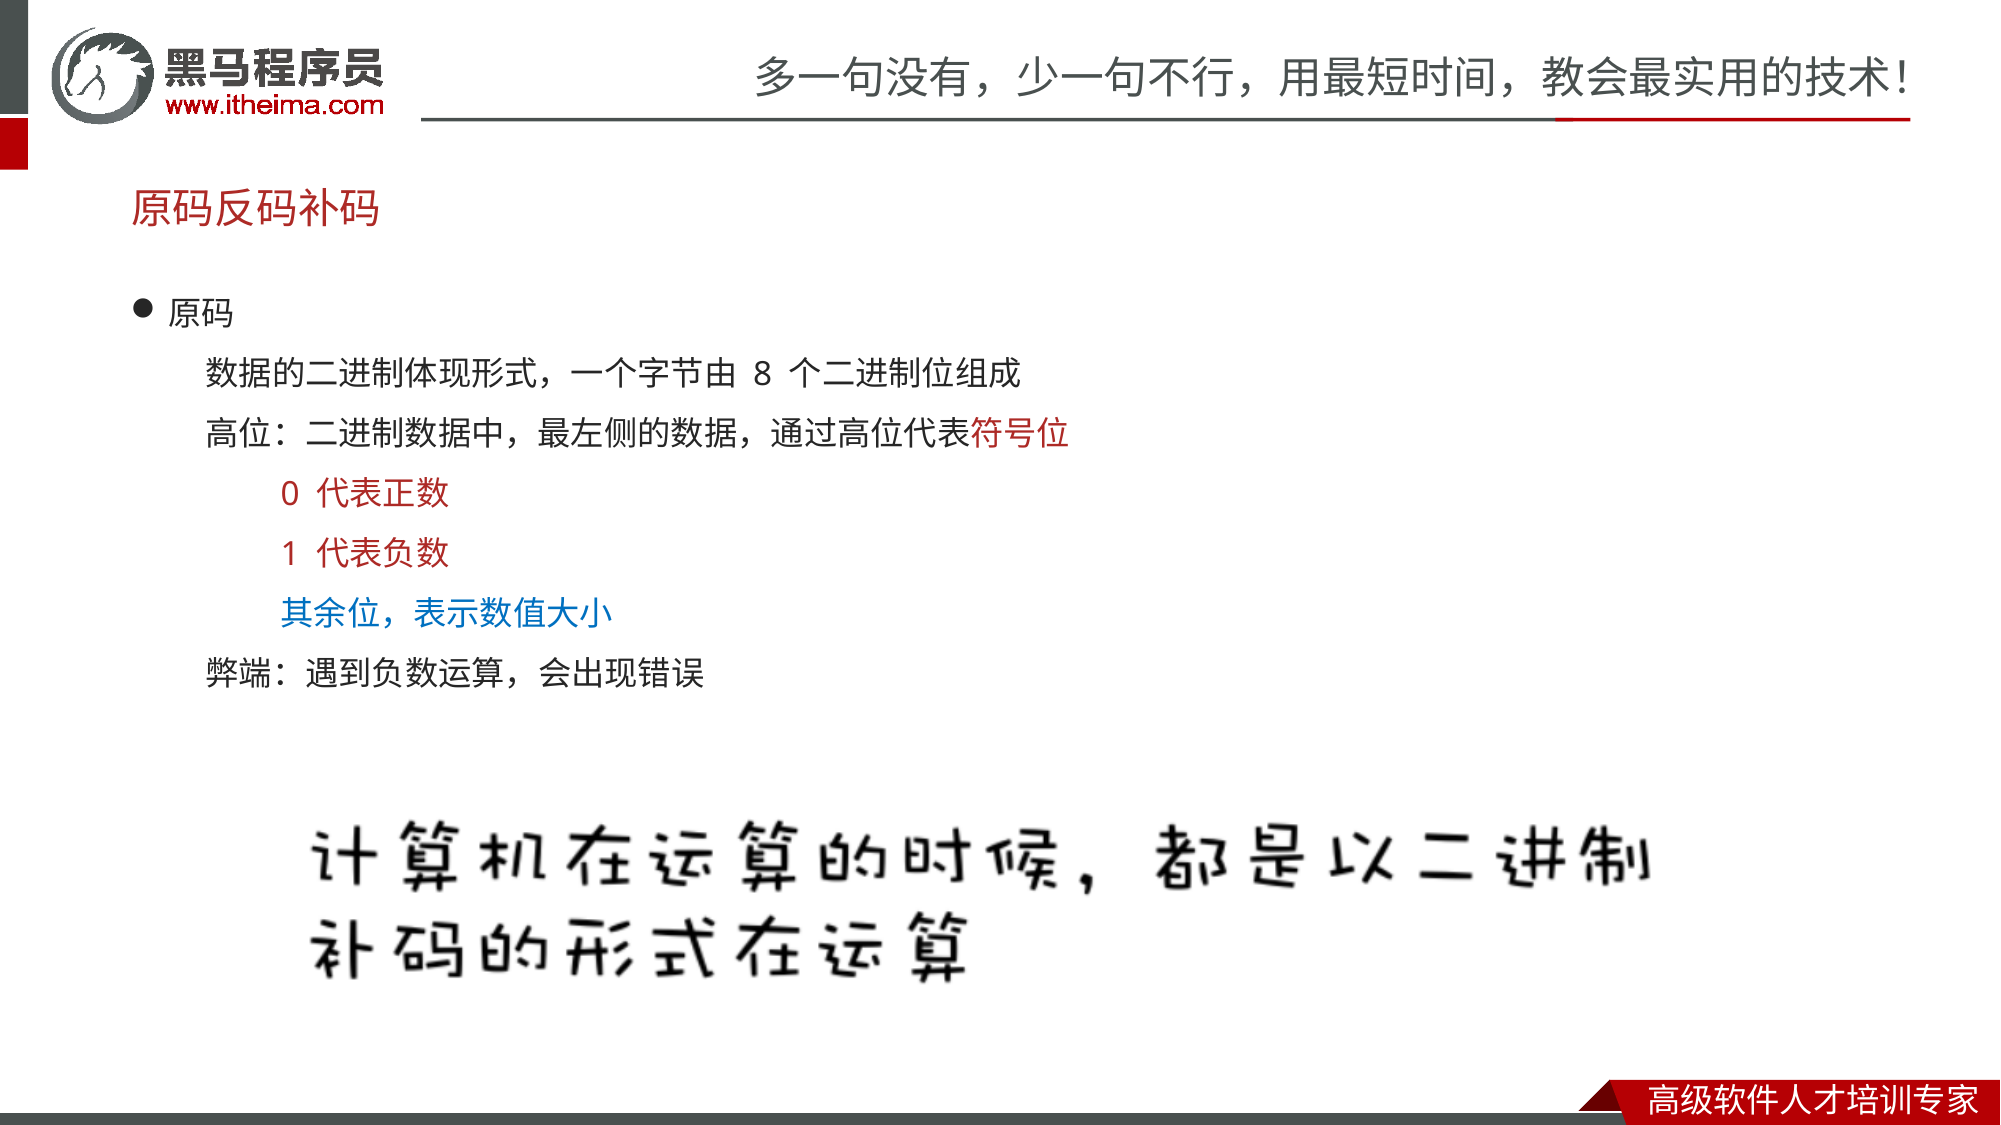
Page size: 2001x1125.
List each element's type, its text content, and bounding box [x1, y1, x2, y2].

picture [50, 26, 137, 125]
picture [275, 812, 1753, 1006]
text_box 原码反码补码 [116, 164, 511, 250]
text_box 原码 数据的二进制体现形式，一个字节由 8 个二进制位组成 高位：二进制数据中，最左侧的数据，通过高位代表符号位 0 代表正数 1 代表负数 其余位，表示数值大小 弊端：遇到负数运算，会出现错误 [115, 265, 1085, 700]
text_box [137, 0, 1315, 173]
